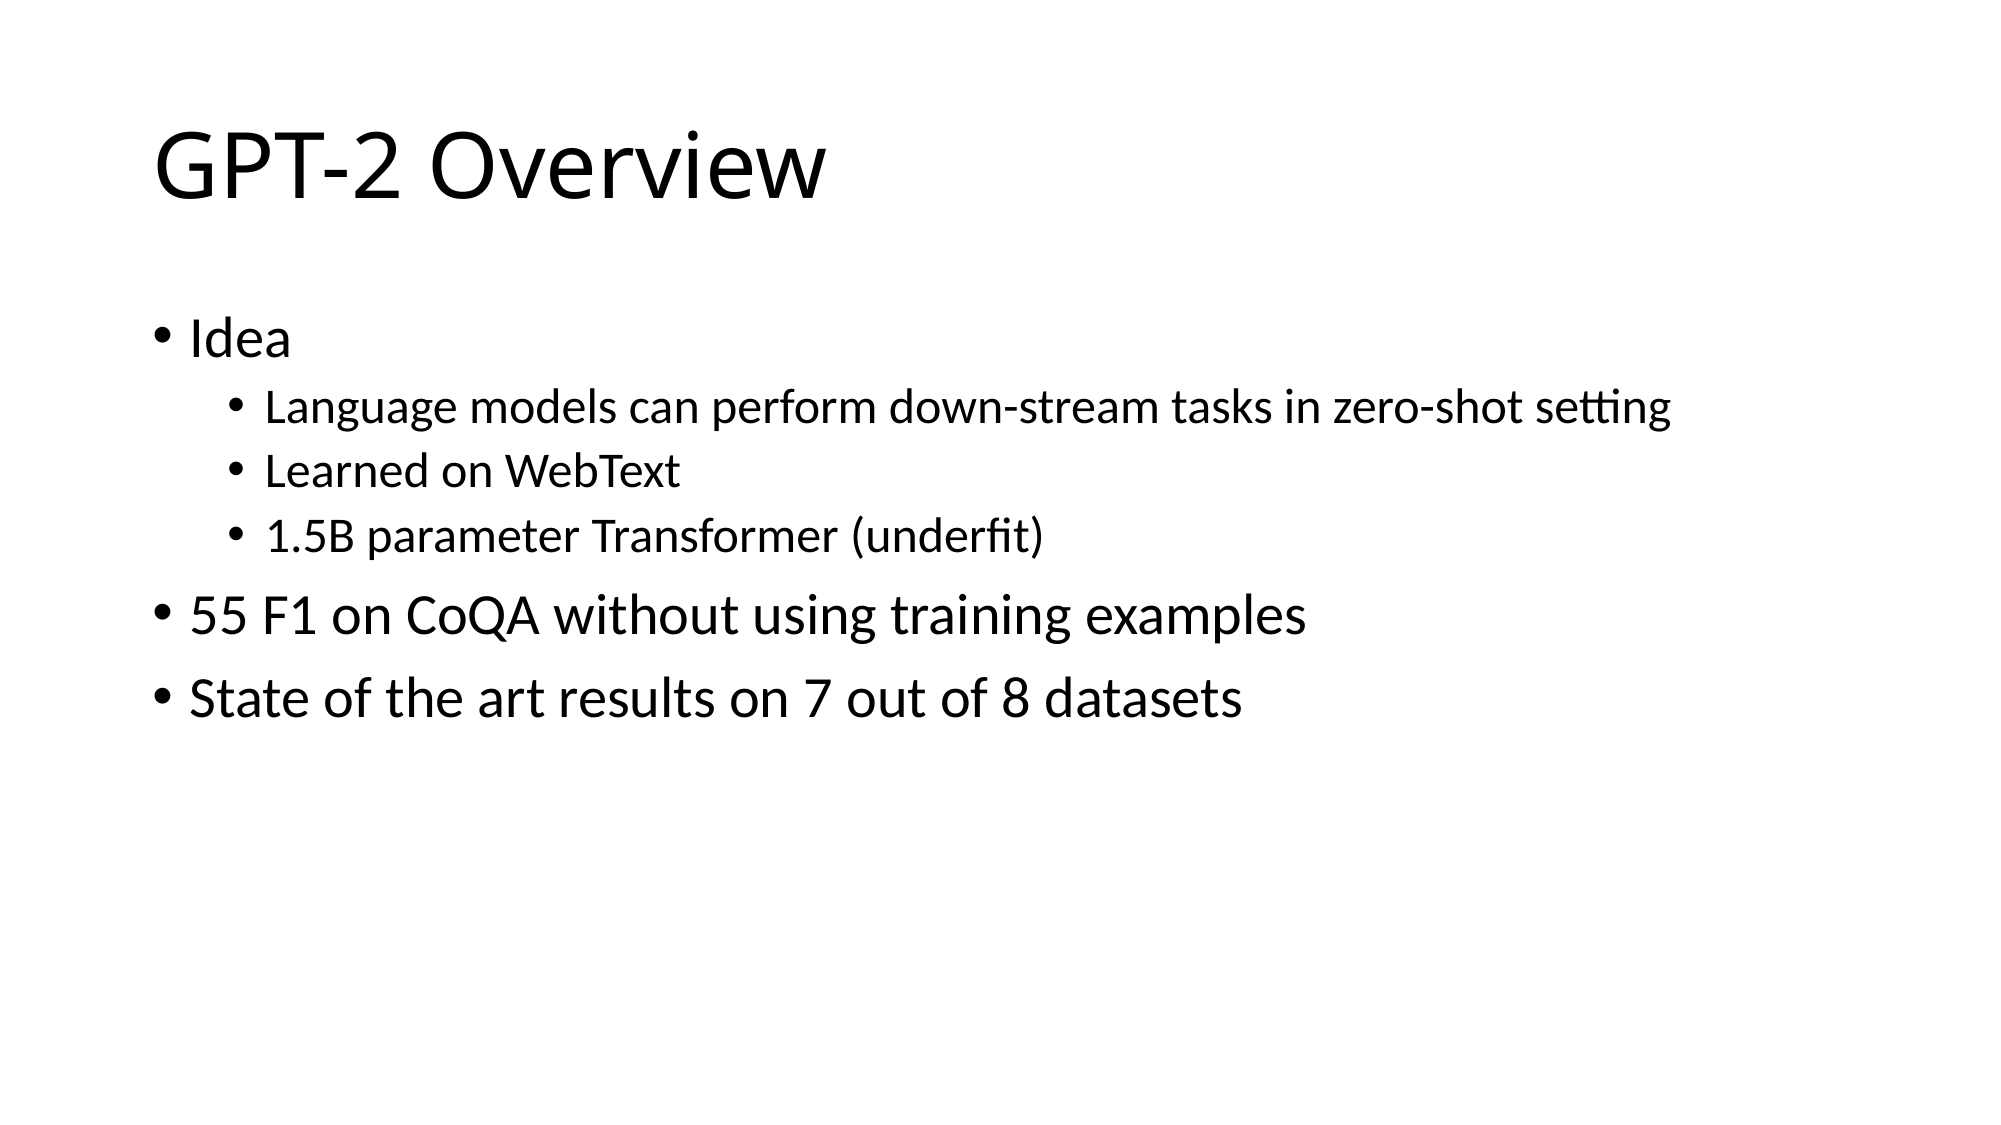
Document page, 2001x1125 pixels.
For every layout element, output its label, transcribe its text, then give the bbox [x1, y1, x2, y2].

list Idea Language models can perform down-stream tasks in zero-shot setting Learned on WebText 1.5B parameter Transformer (underfit) 55 F1 on CoQA without using training examples State of the art results on 7 out of 8 datasets [137, 299, 1863, 1014]
title GPT-2 Overview [137, 59, 1863, 278]
